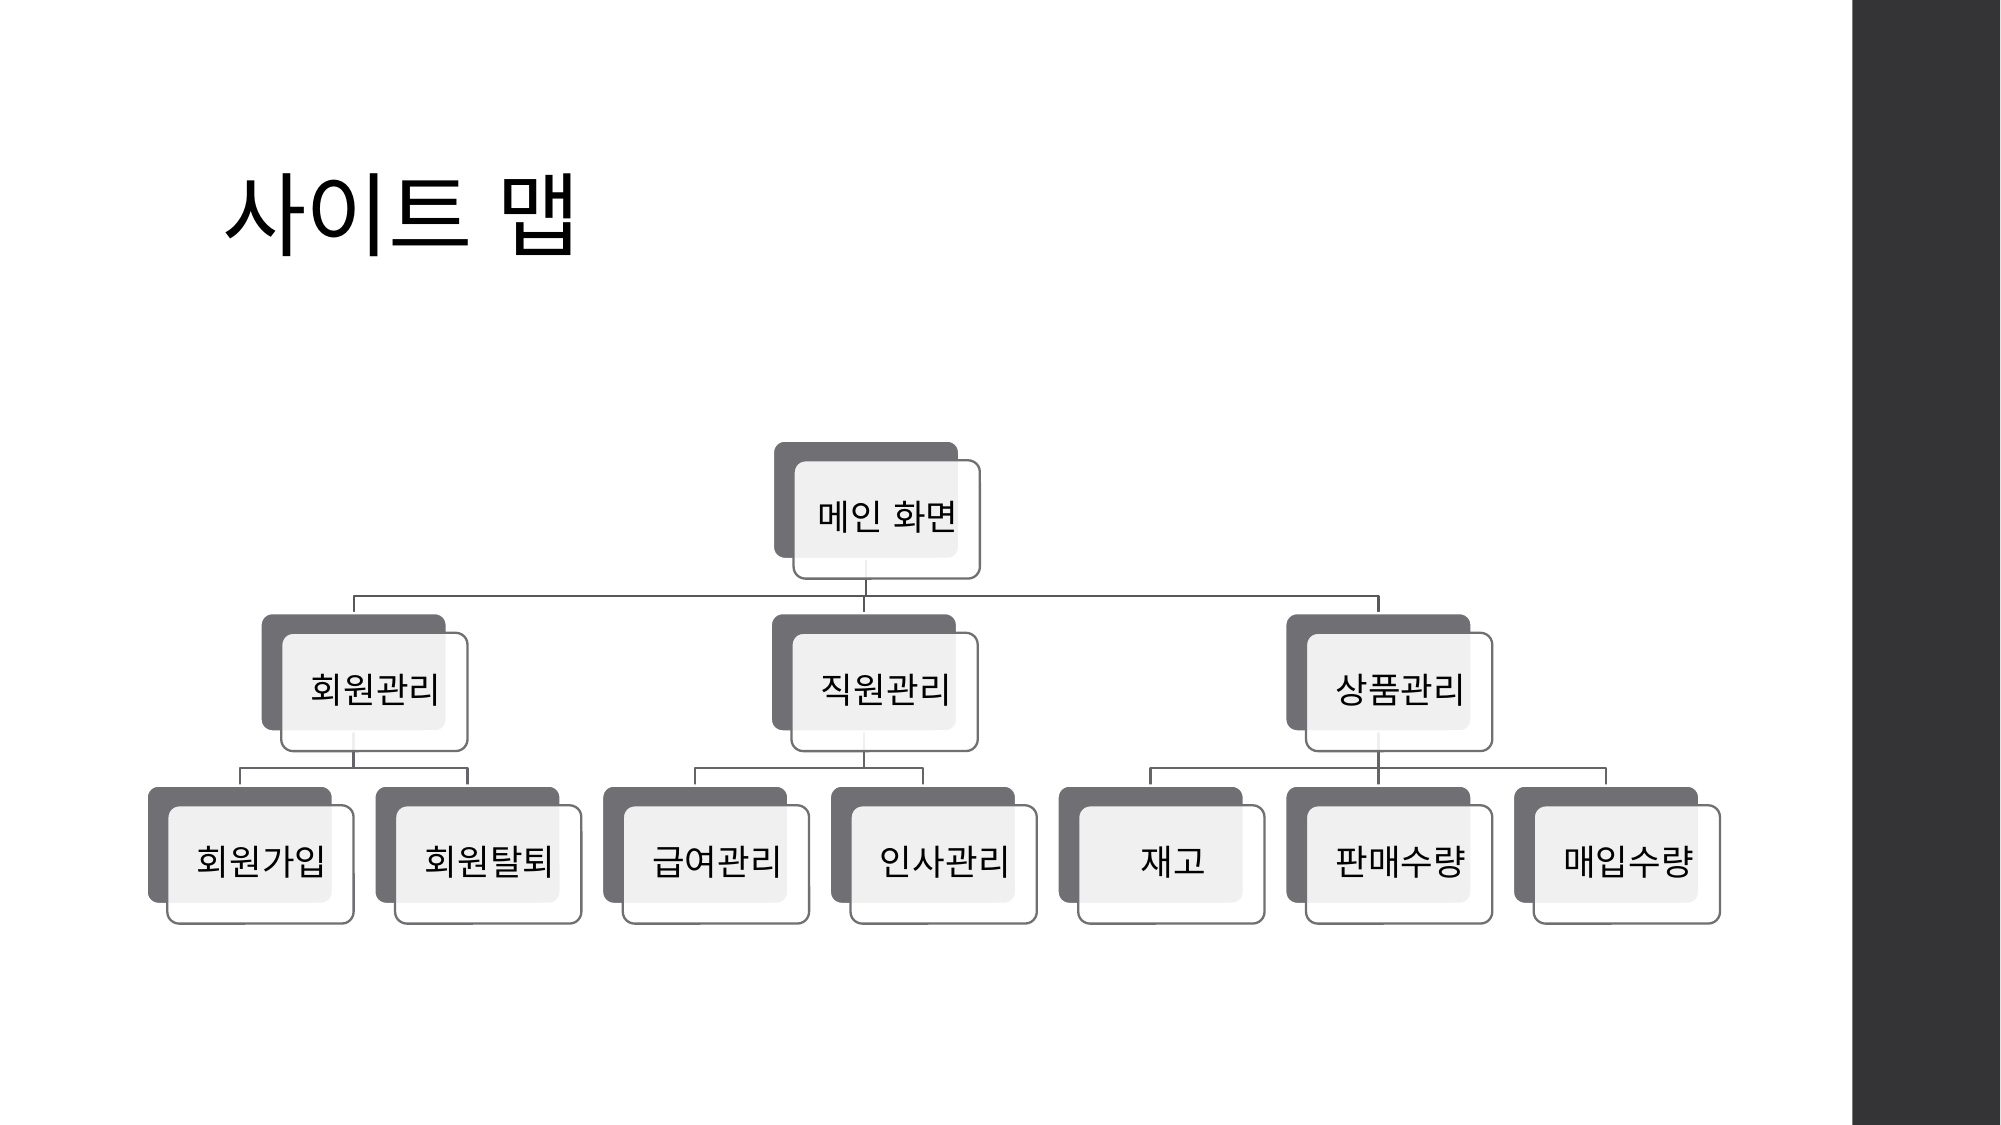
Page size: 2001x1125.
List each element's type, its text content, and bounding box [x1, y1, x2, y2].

title 사이트 맵 [206, 60, 1797, 278]
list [144, 299, 1722, 1065]
